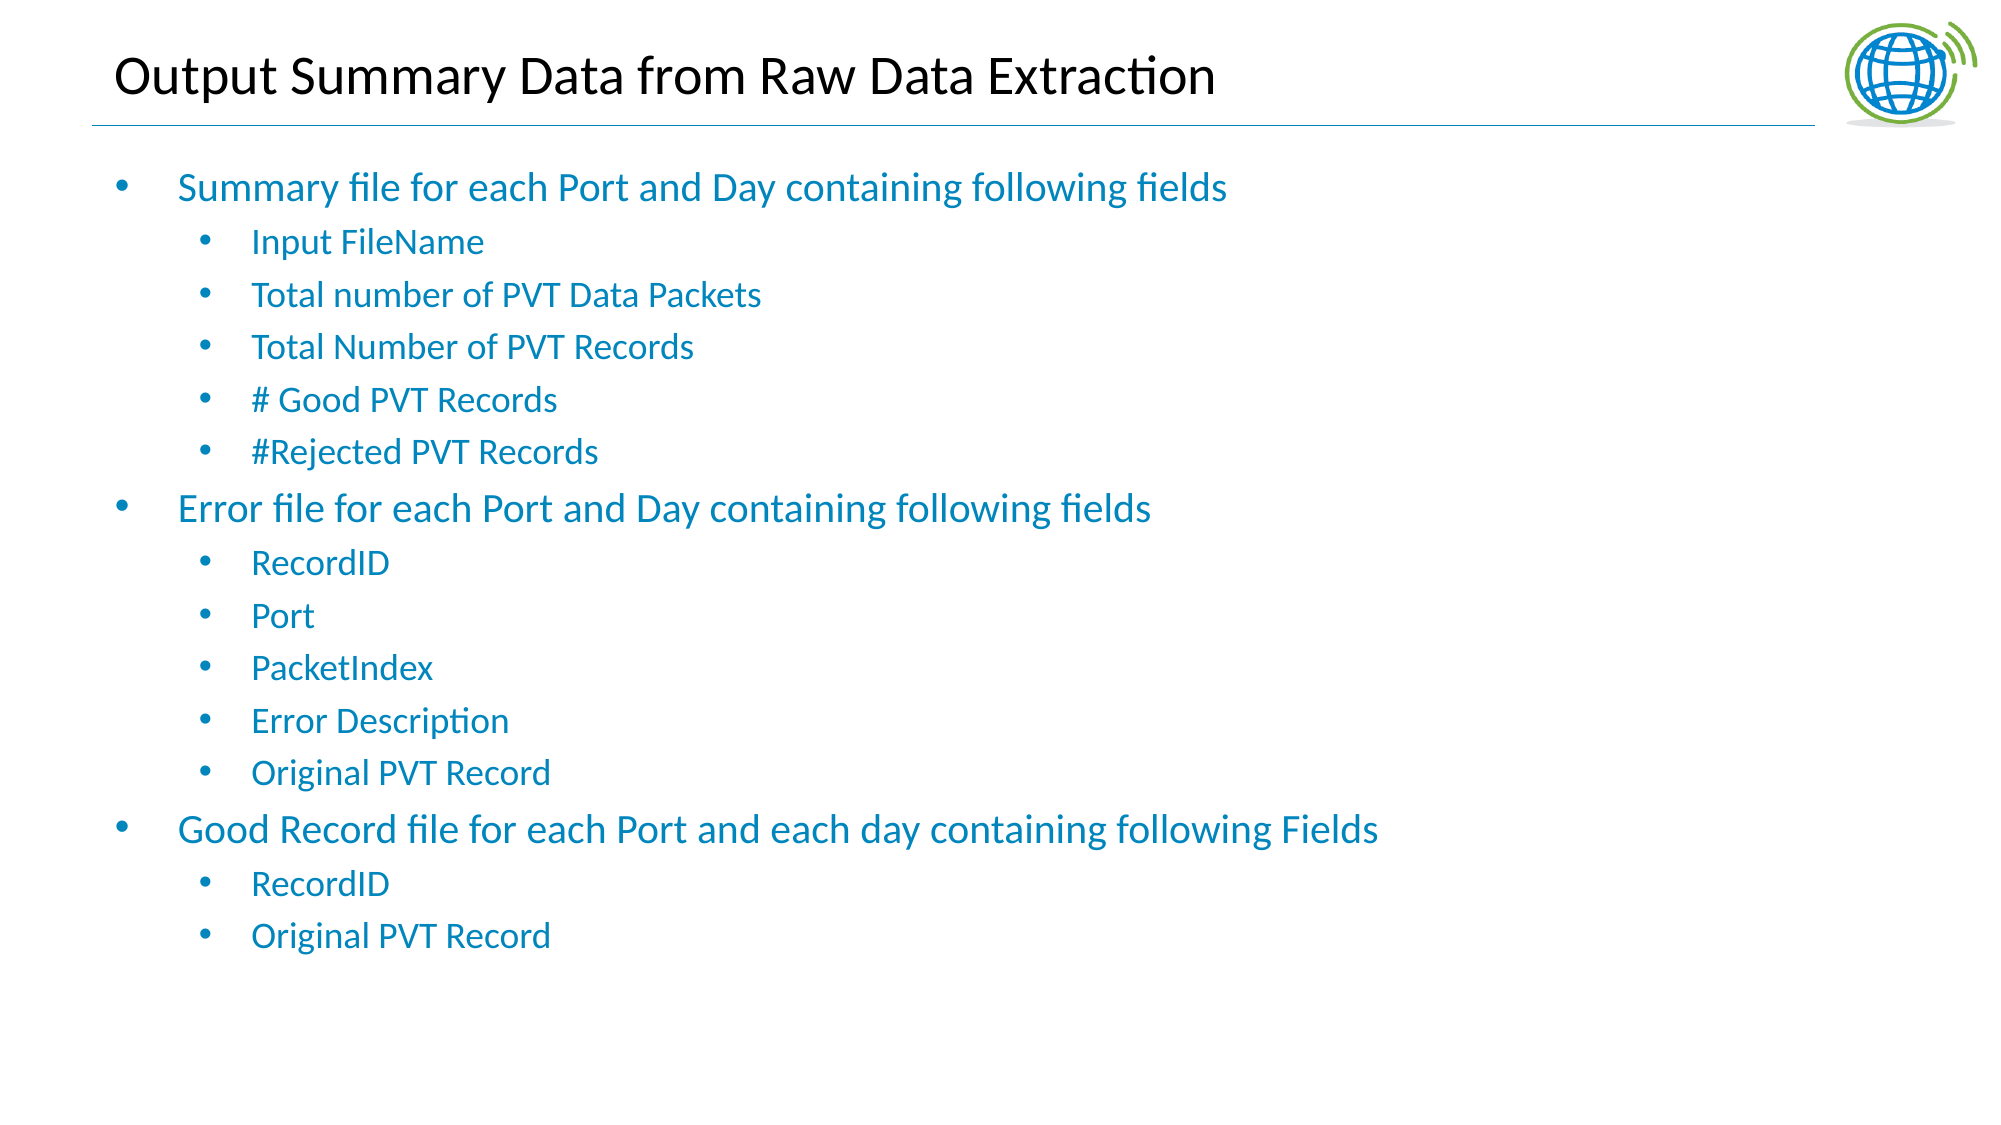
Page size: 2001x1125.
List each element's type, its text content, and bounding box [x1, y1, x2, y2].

list Summary file for each Port and Day containing following fields Input FileName Total number of PVT Data Packets Total Number of PVT Records # Good PVT Records #Rejected PVT Records Error file for each Port and Day containing following fields RecordID Port PacketIndex Error Description Original PVT Record Good Record file for each Port and each day containing following Fields RecordID Original PVT Record [99, 151, 1901, 1013]
picture [1815, 18, 2000, 132]
title Output Summary Data from Raw Data Extraction [99, 18, 1816, 126]
